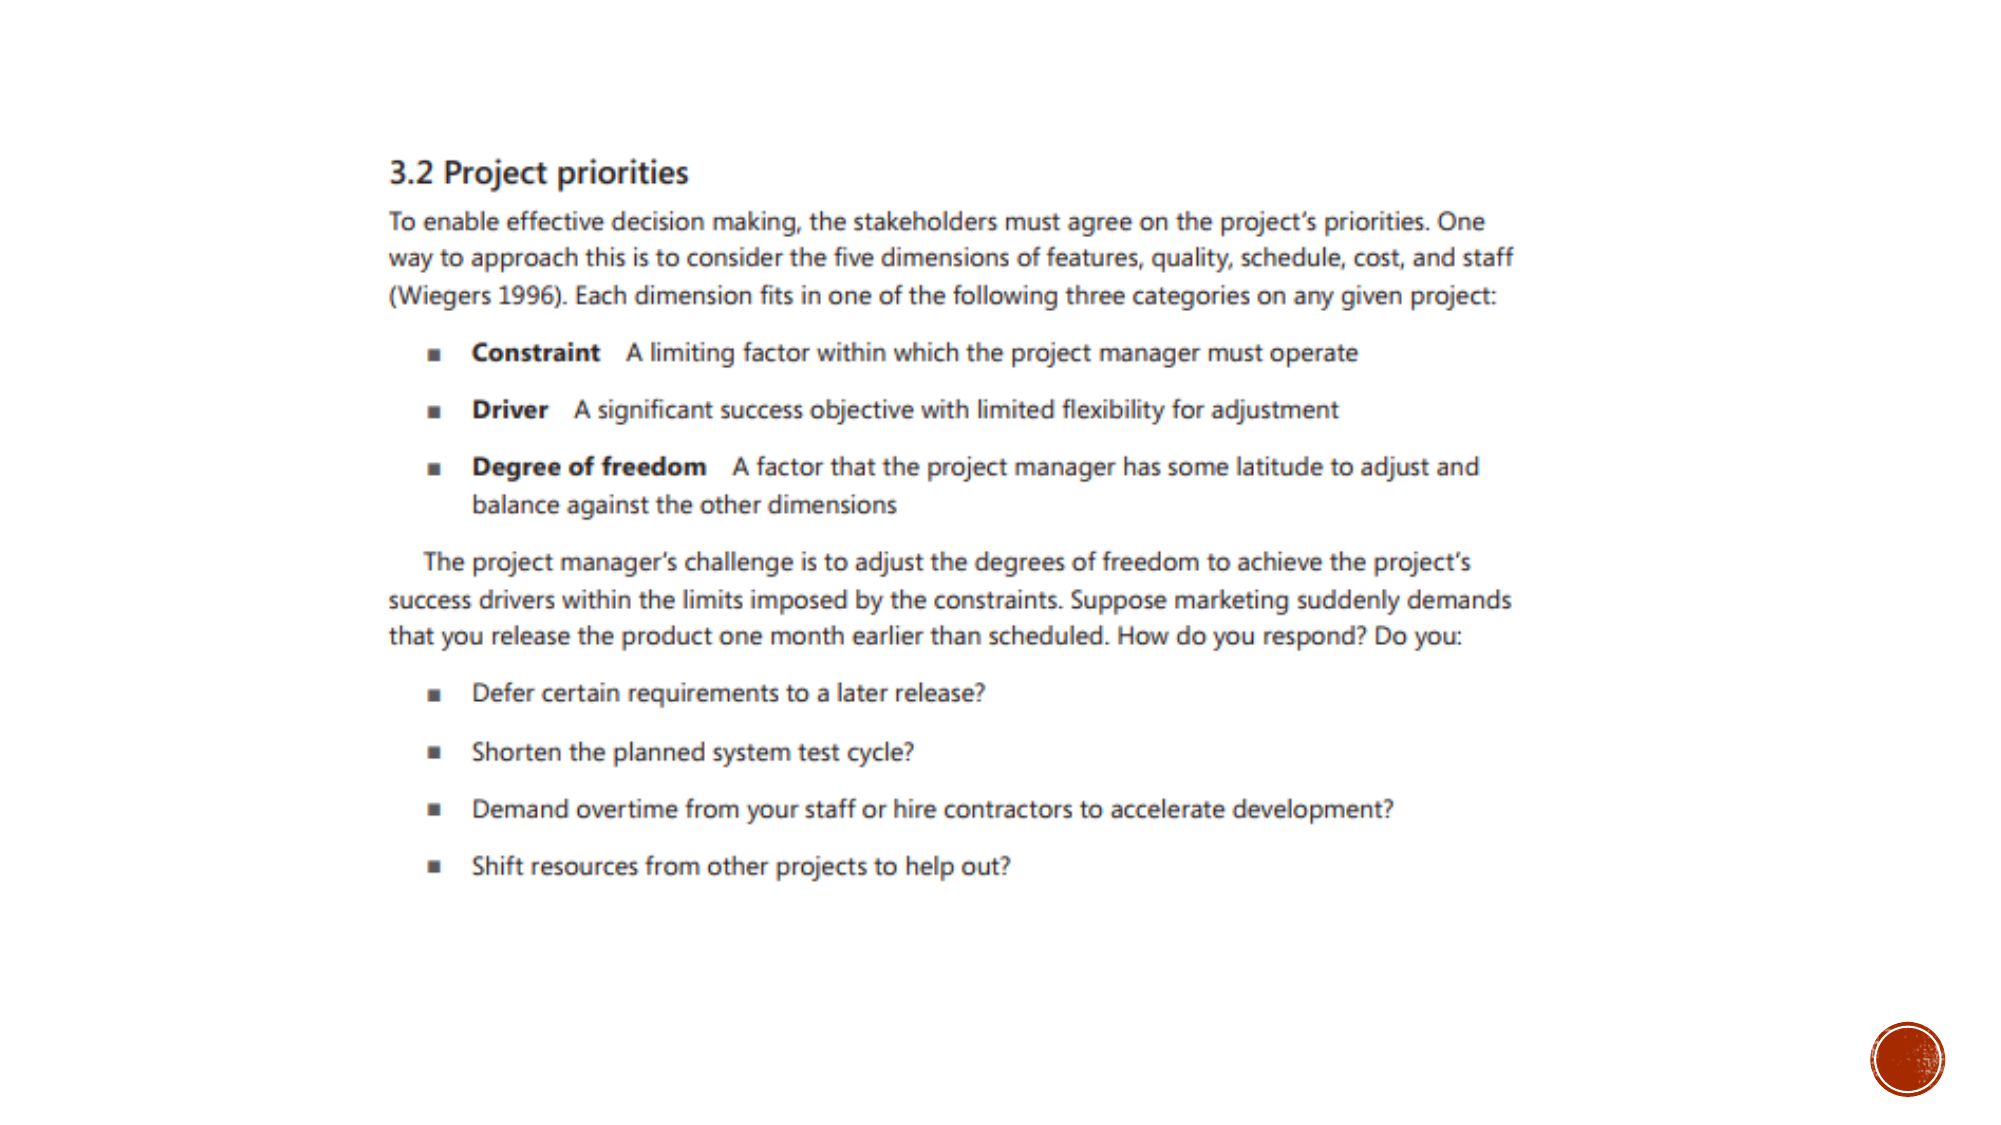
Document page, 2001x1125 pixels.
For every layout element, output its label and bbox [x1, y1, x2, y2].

picture [371, 144, 1571, 905]
